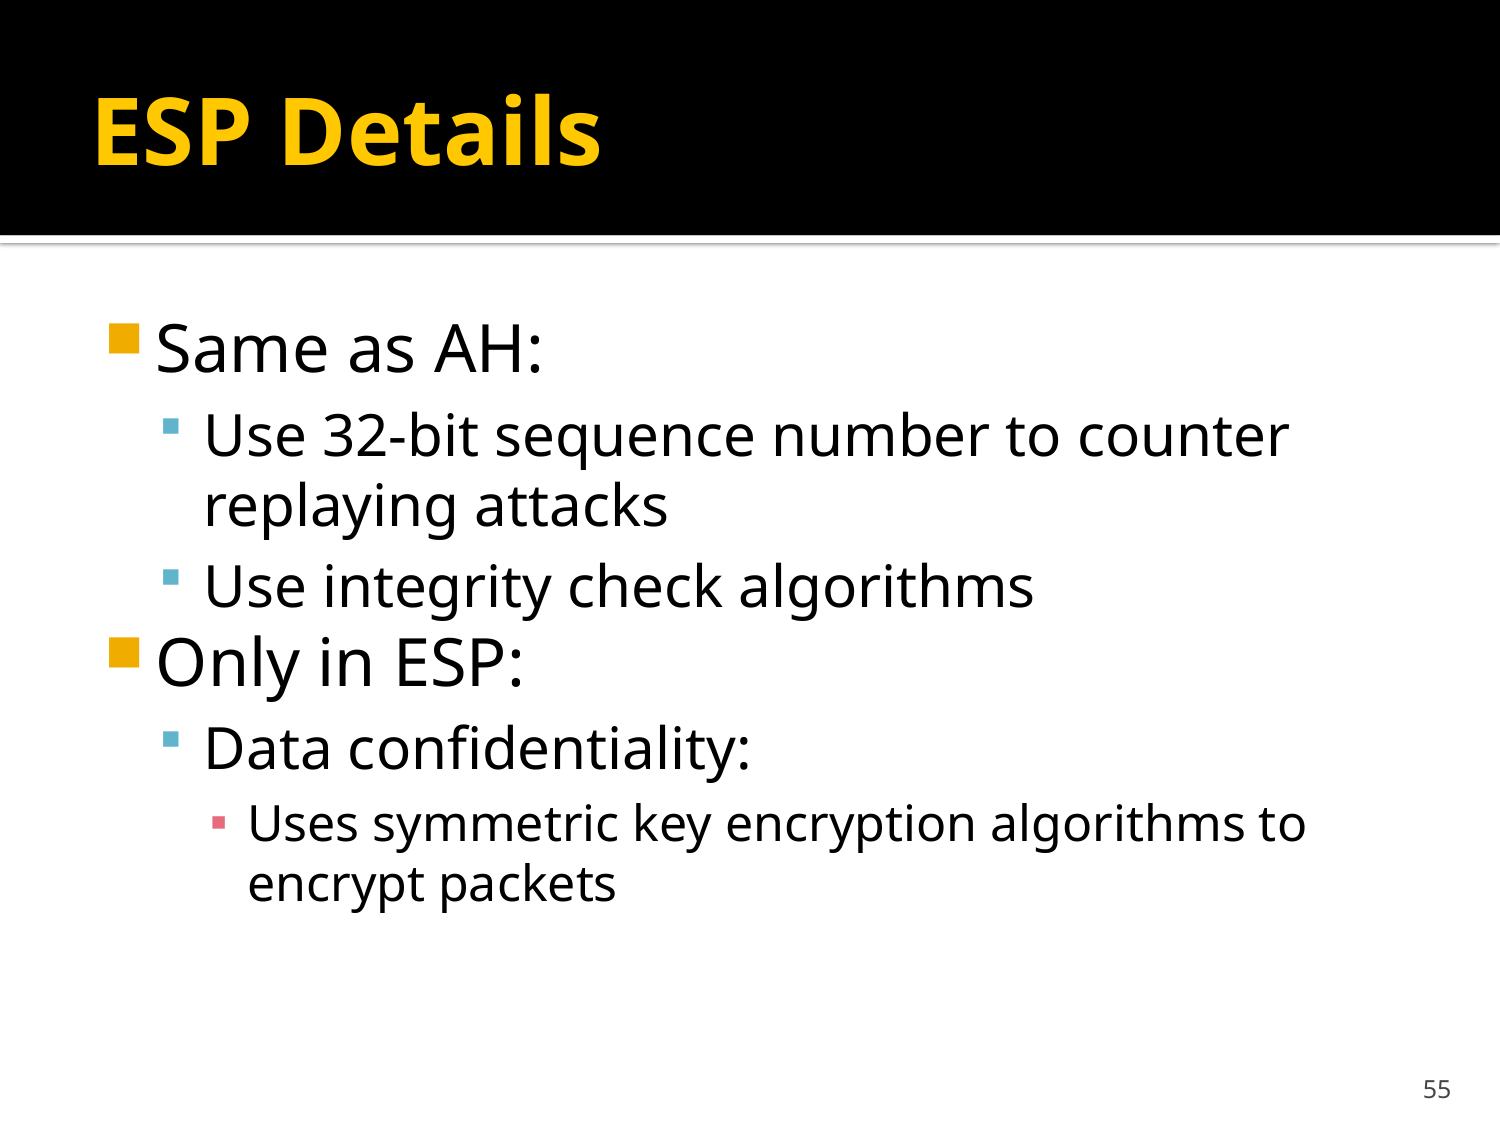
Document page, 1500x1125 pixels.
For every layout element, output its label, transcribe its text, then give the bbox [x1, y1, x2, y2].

title ESP Details [75, 25, 1425, 231]
list Same as AH: Use 32-bit sequence number to counter replaying attacks Use integrity check algorithms Only in ESP: Data confidentiality: Uses symmetric key encryption algorithms to encrypt packets [74, 290, 1426, 1051]
slide_number 55 [1345, 1062, 1467, 1108]
